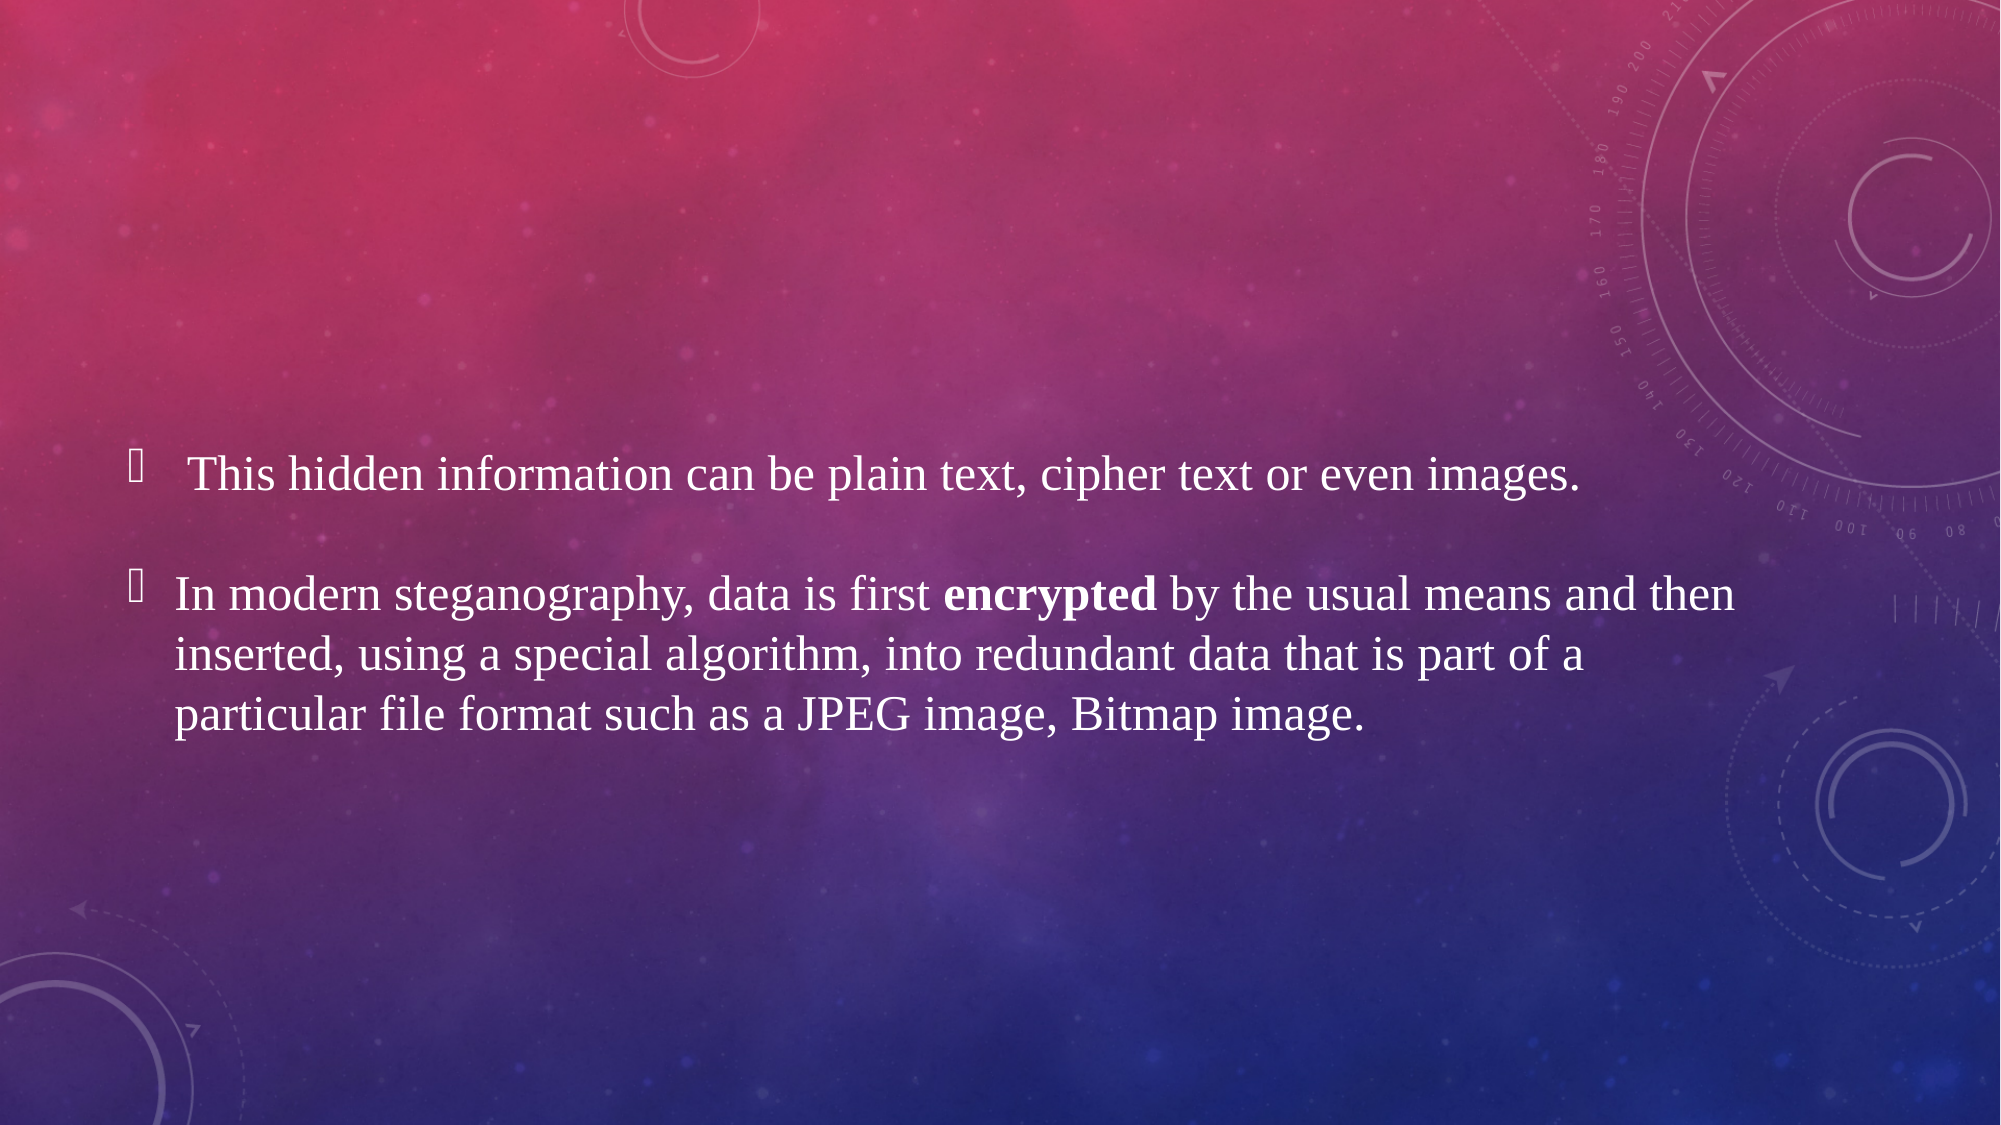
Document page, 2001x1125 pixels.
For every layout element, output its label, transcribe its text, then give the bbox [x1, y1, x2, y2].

picture [0, 0, 2001, 1125]
list This hidden information can be plain text, cipher text or even images. In modern steganography, data is first encrypted by the usual means and then inserted, using a special algorithm, into redundant data that is part of a particular file format such as a JPEG image, Bitmap image. [112, 351, 1775, 950]
